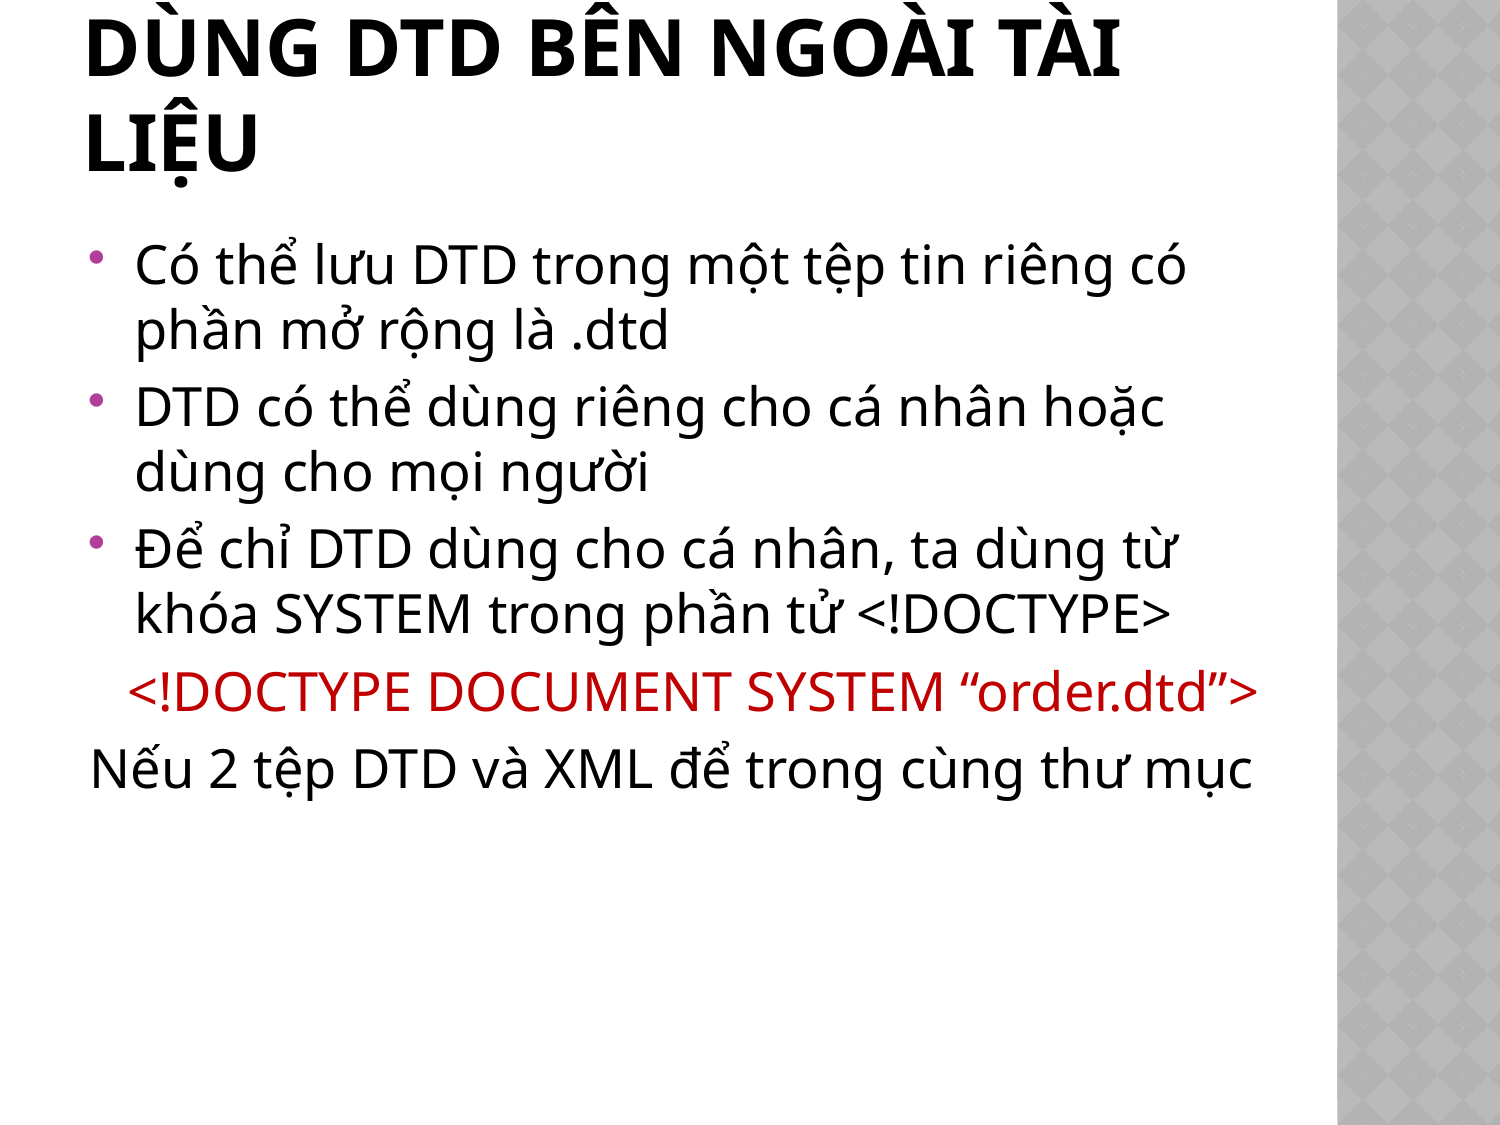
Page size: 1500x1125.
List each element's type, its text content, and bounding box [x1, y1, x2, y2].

title Dùng dtd bên ngoài tài liệu [75, 52, 1263, 188]
list Có thể lưu DTD trong một tệp tin riêng có phần mở rộng là .dtd DTD có thể dùng riêng cho cá nhân hoặc dùng cho mọi người Để chỉ DTD dùng cho cá nhân, ta dùng từ khóa SYSTEM trong phần tử <!DOCTYPE> <!DOCTYPE DOCUMENT SYSTEM “order.dtd”> Nếu 2 tệp DTD và XML để trong cùng thư mục [75, 222, 1313, 1059]
